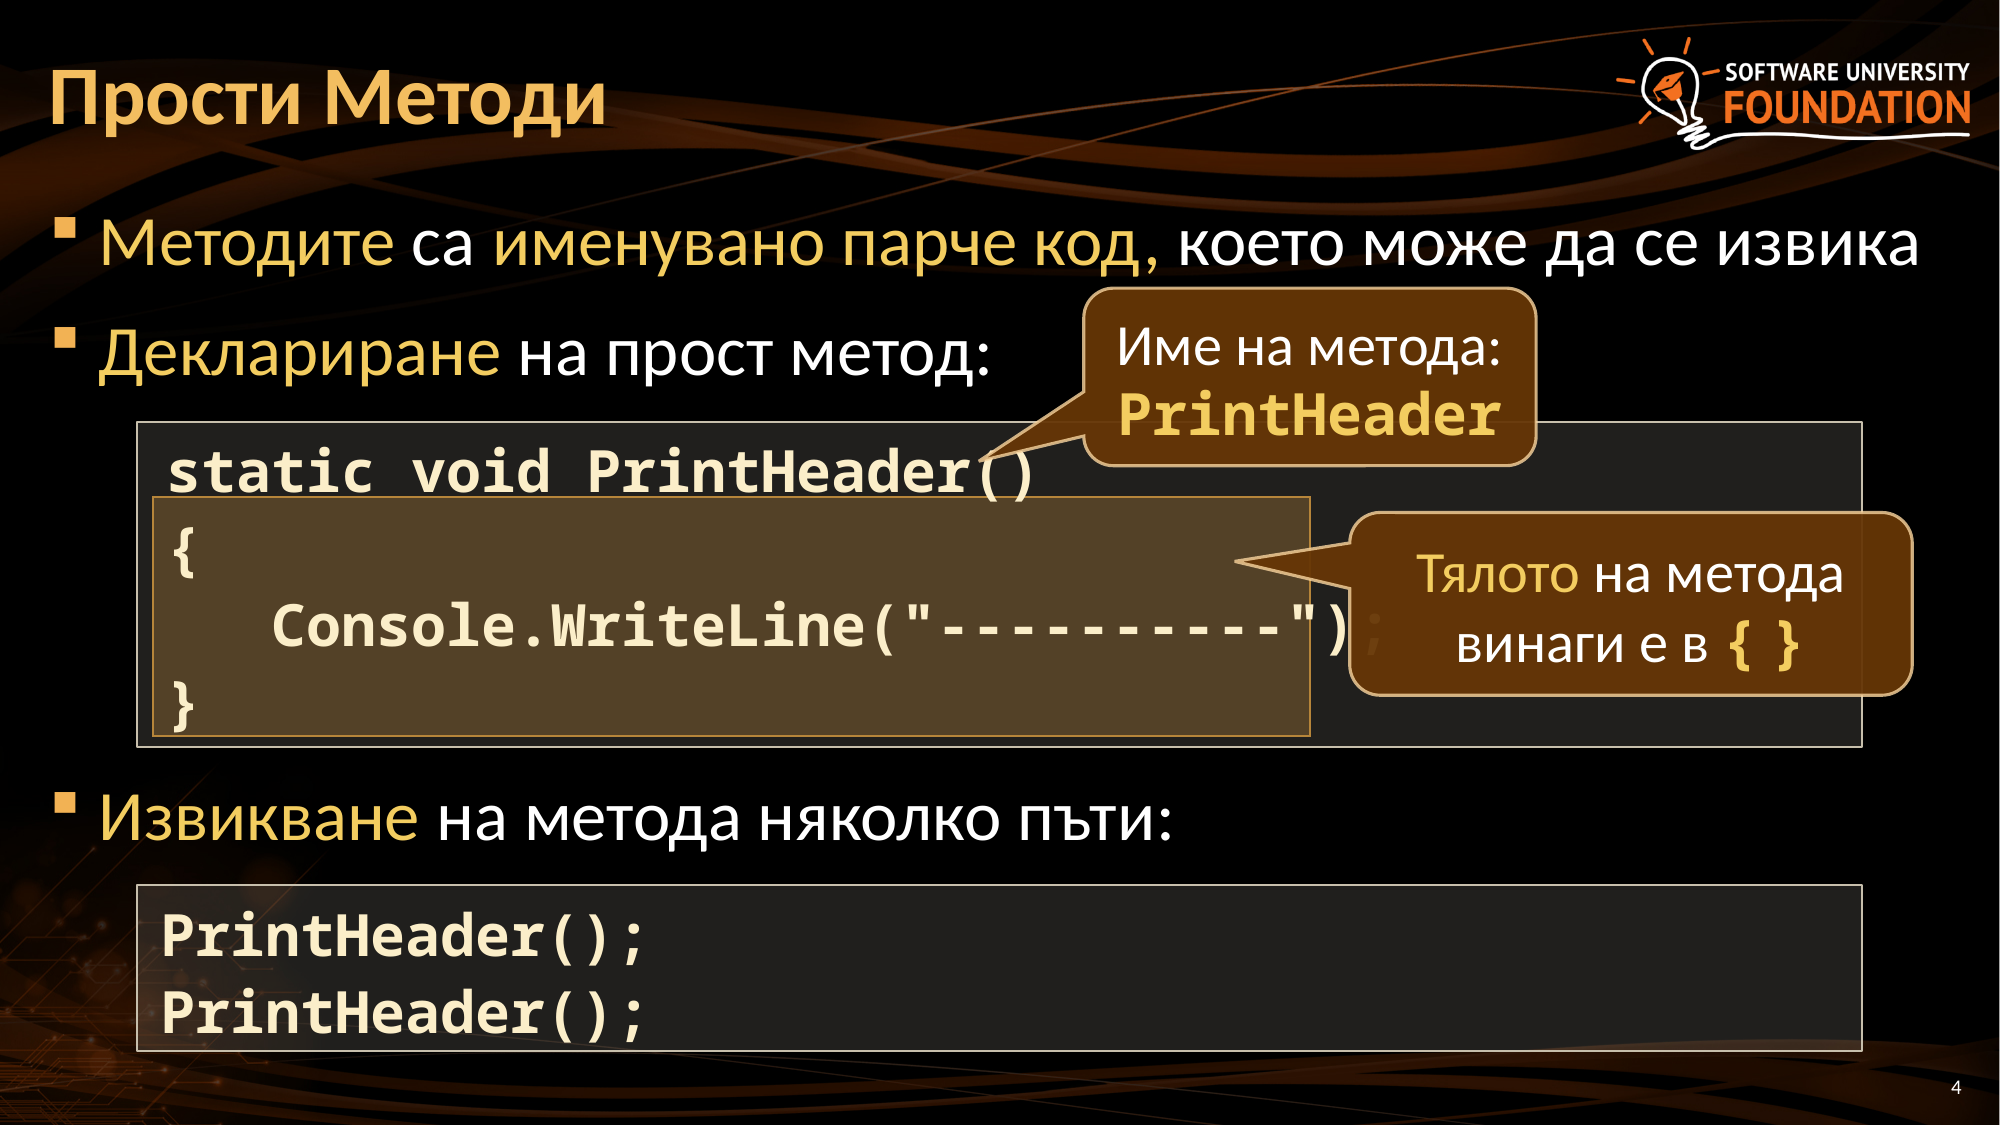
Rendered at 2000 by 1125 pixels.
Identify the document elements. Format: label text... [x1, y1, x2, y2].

text_box static void PrintHeader() { Console.WriteLine("----------"); } [137, 421, 1863, 748]
text_box Име на метода: PrintHeader [978, 287, 1538, 467]
text_box Тялото на метода винаги е в { } [1234, 511, 1914, 697]
list Методите са именувано парче код, което може да се извика Деклариране на прост метод: Извикване на метода няколко пъти: [31, 188, 1968, 1103]
text_box PrintHeader(); PrintHeader(); [137, 885, 1863, 1051]
title Прости Методи [30, 6, 1602, 189]
picture [0, 0, 2000, 1125]
